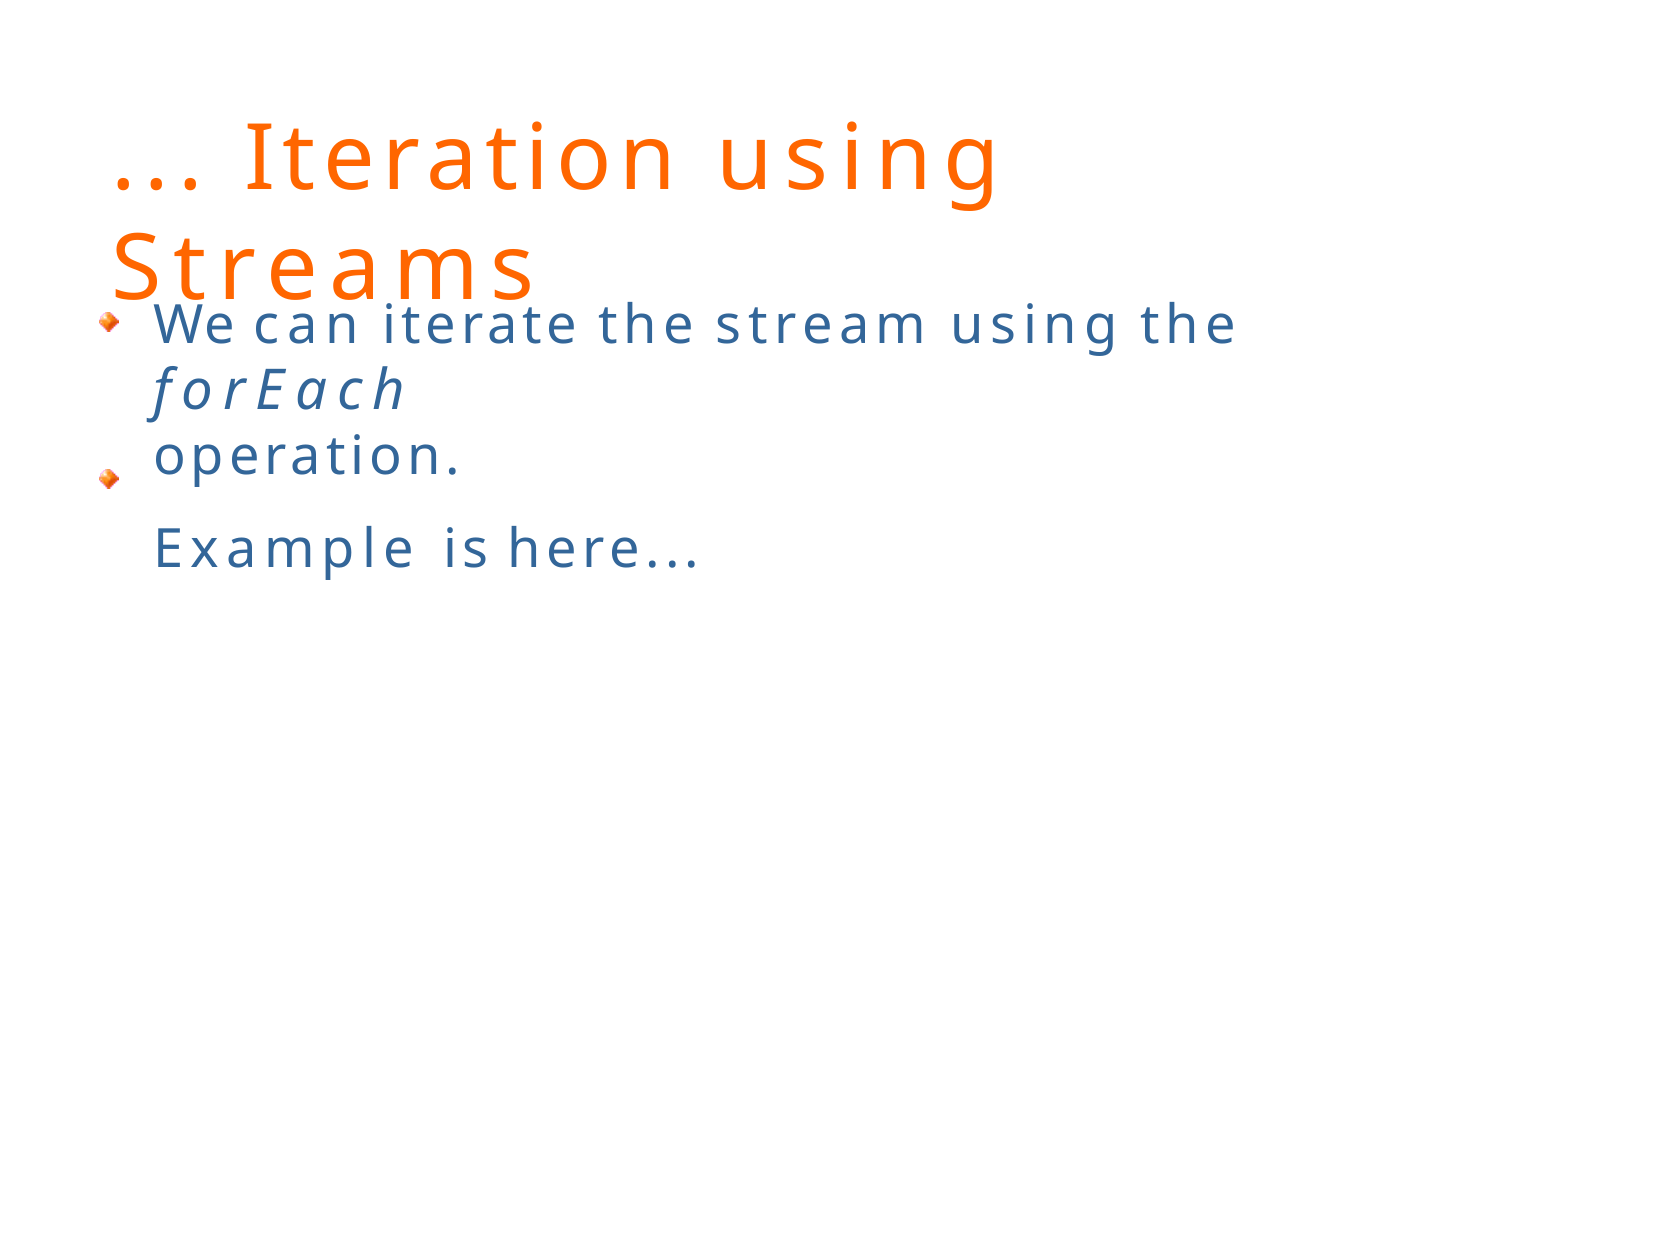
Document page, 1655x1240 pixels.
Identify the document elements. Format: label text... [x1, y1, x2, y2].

picture [99, 312, 119, 332]
text_box We can iterate the stream using the forEach operation. Example is here... [151, 285, 1388, 579]
picture [99, 469, 119, 489]
title ... Iteration using Streams [109, 95, 1303, 318]
